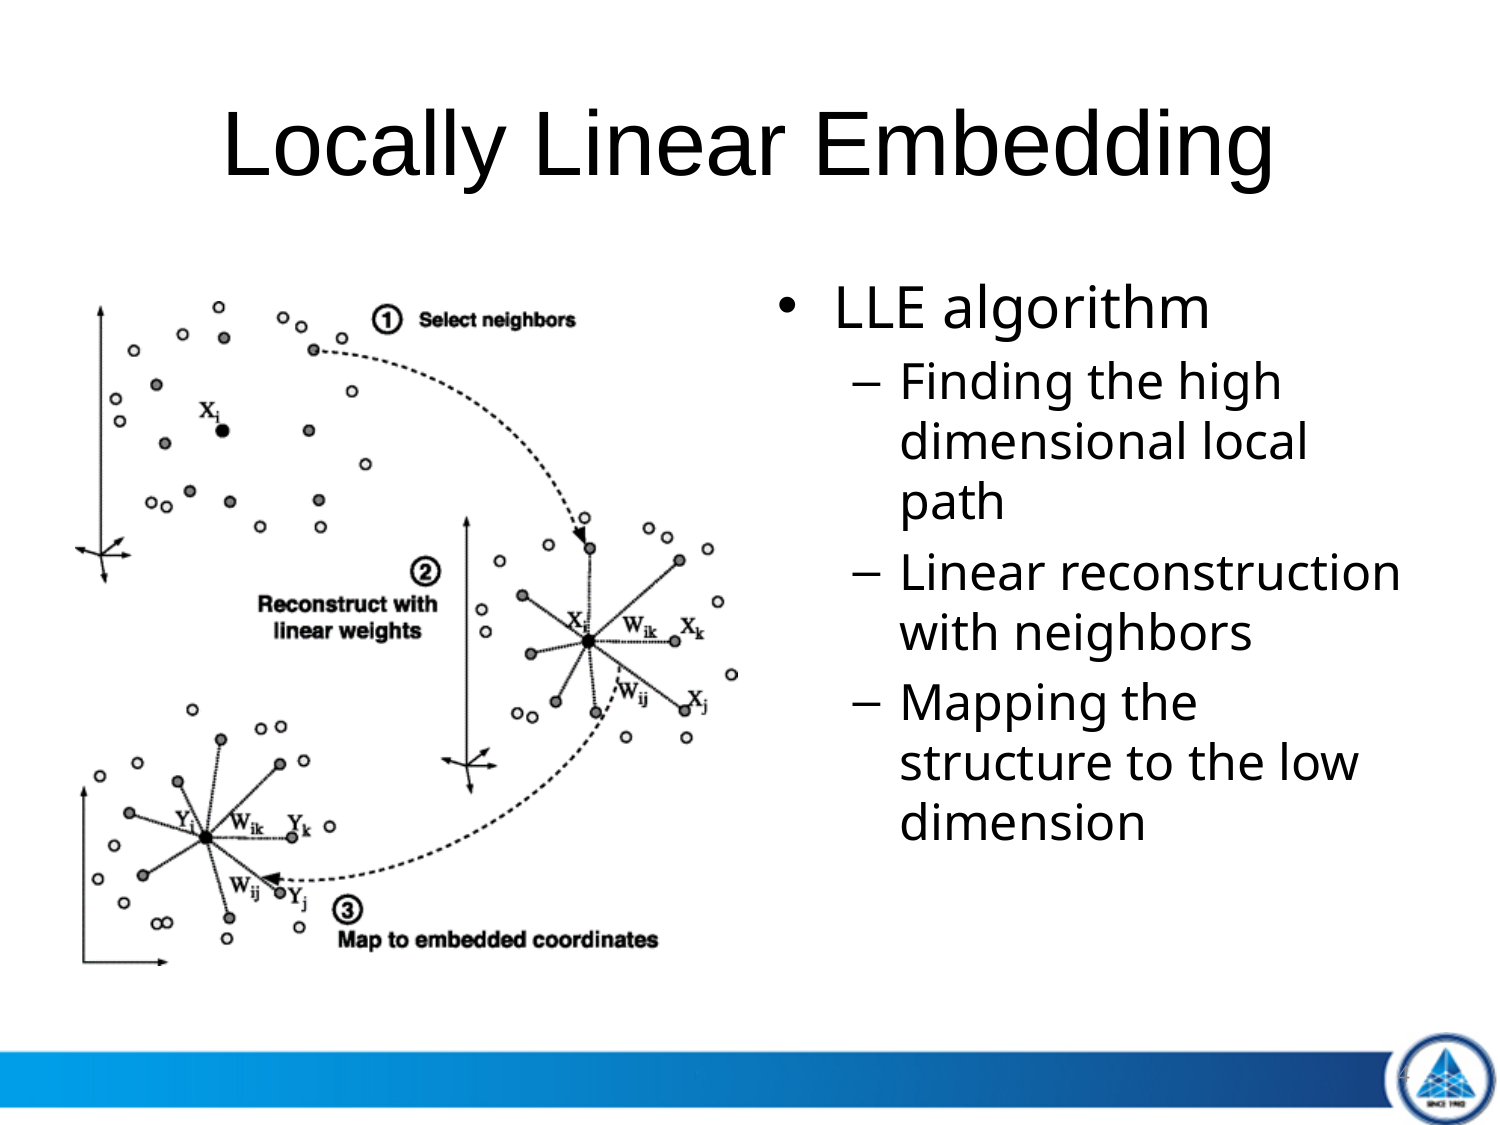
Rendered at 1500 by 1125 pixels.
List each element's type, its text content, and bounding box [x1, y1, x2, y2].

title Locally Linear Embedding [75, 45, 1425, 233]
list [74, 301, 738, 966]
slide_number 4 [1074, 1042, 1425, 1103]
picture [0, 1032, 1500, 1125]
list LLE algorithm Finding the high dimensional local path Linear reconstruction with neighbors Mapping the structure to the low dimension [762, 262, 1425, 1005]
